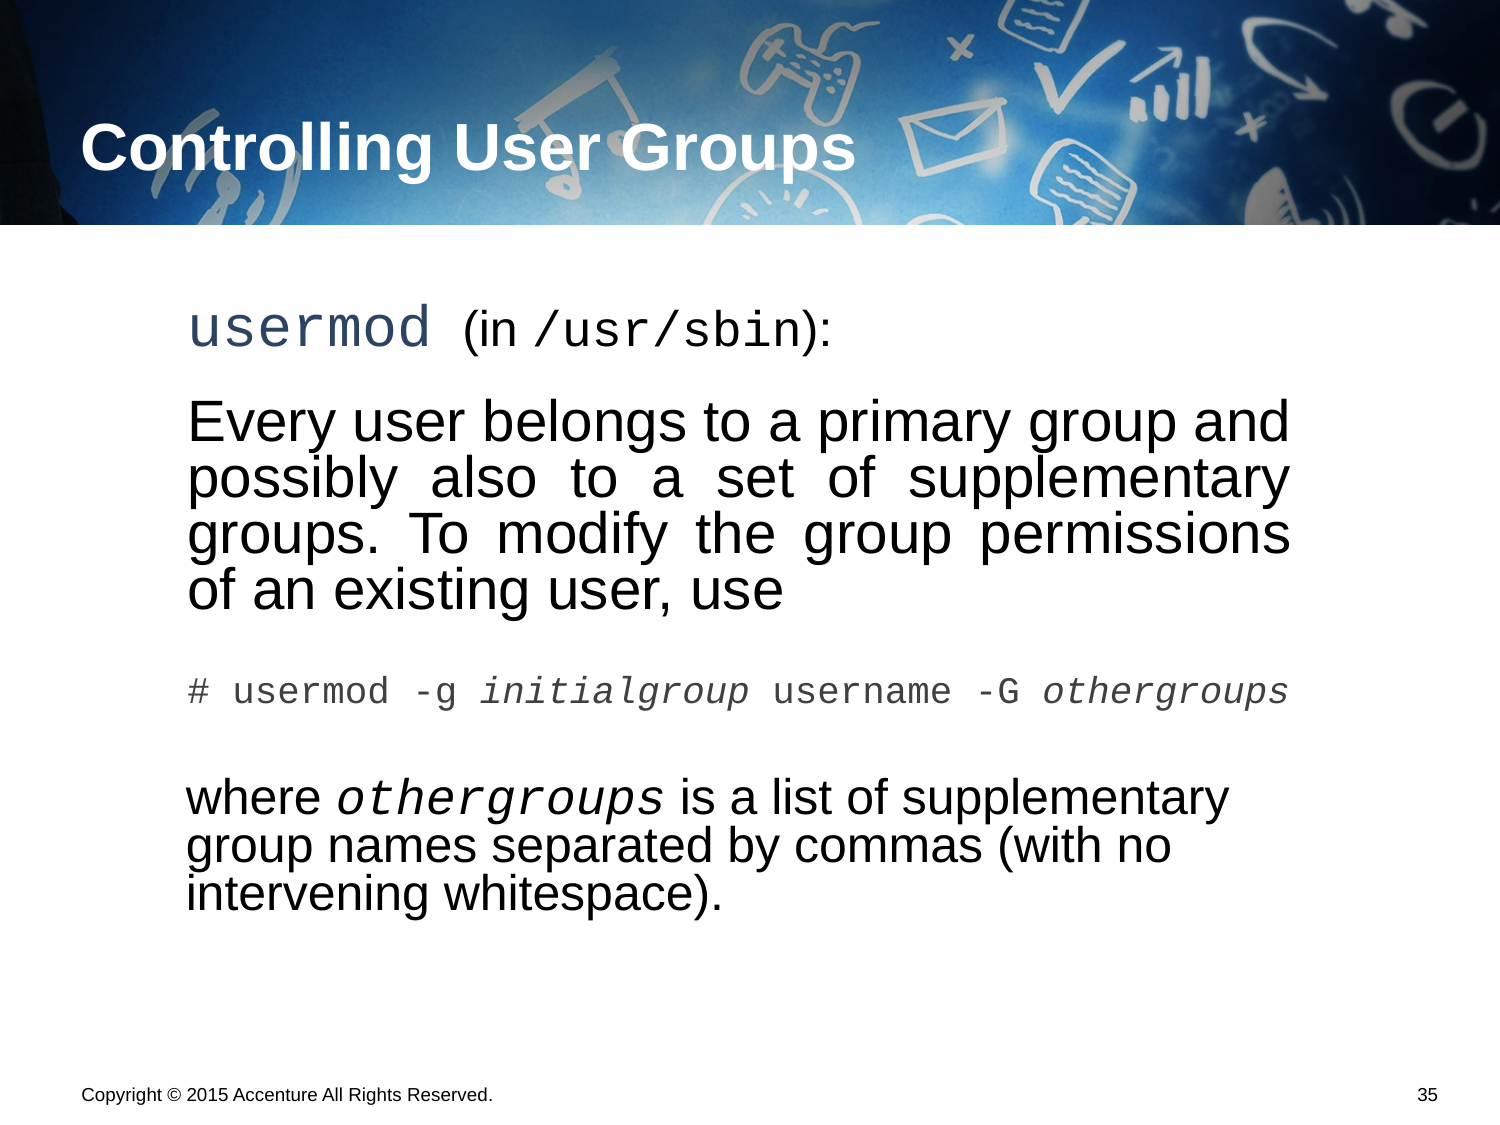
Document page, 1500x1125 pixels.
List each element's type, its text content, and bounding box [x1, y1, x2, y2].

title Controlling User Groups [64, 20, 1441, 194]
slide_number 34 [1174, 1067, 1454, 1114]
text_box usermod (in /usr/sbin): [172, 294, 934, 366]
text_box where othergroups is a list of supplementary group names separated by commas (with no intervening whitespace). [171, 769, 1307, 928]
picture [0, 0, 1500, 225]
text_box # usermod -g initialgroup username -G othergroups [172, 667, 1308, 719]
footer Copyright © 2015 Accenture All Rights Reserved. [65, 1036, 804, 1113]
text_box Every user belongs to a primary group and possibly also to a set of supplementary groups. To modify the group permissions of an existing user, use [172, 389, 1308, 628]
